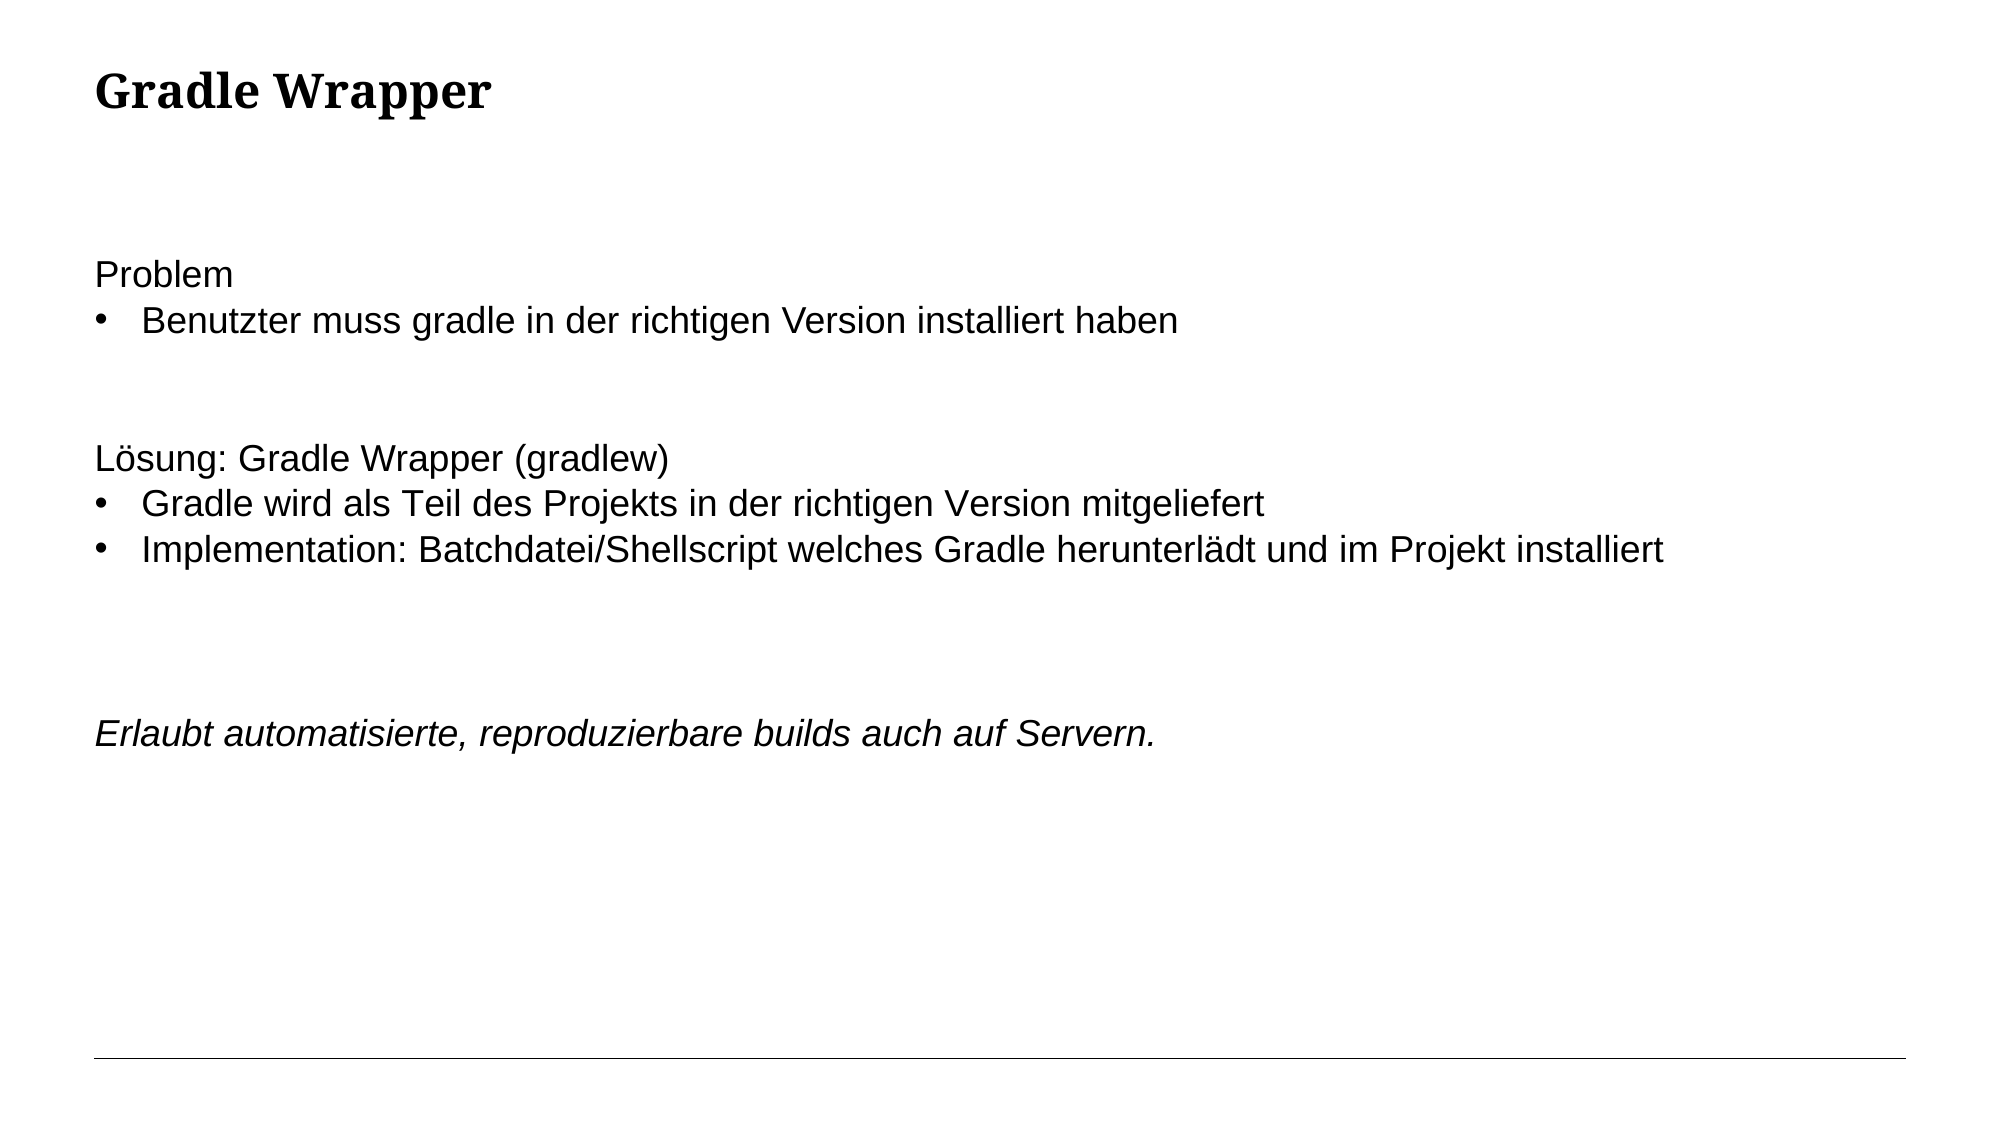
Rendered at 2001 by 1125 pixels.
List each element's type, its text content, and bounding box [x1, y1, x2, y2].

list Problem Benutzter muss gradle in der richtigen Version installiert haben Lösung: Gradle Wrapper (gradlew) Gradle wird als Teil des Projekts in der richtigen Version mitgeliefert Implementation: Batchdatei/Shellscript welches Gradle herunterlädt und im Projekt installiert Erlaubt automatisierte, reproduzierbare builds auch auf Servern. [94, 249, 1906, 1024]
title Gradle Wrapper [94, 66, 1906, 191]
